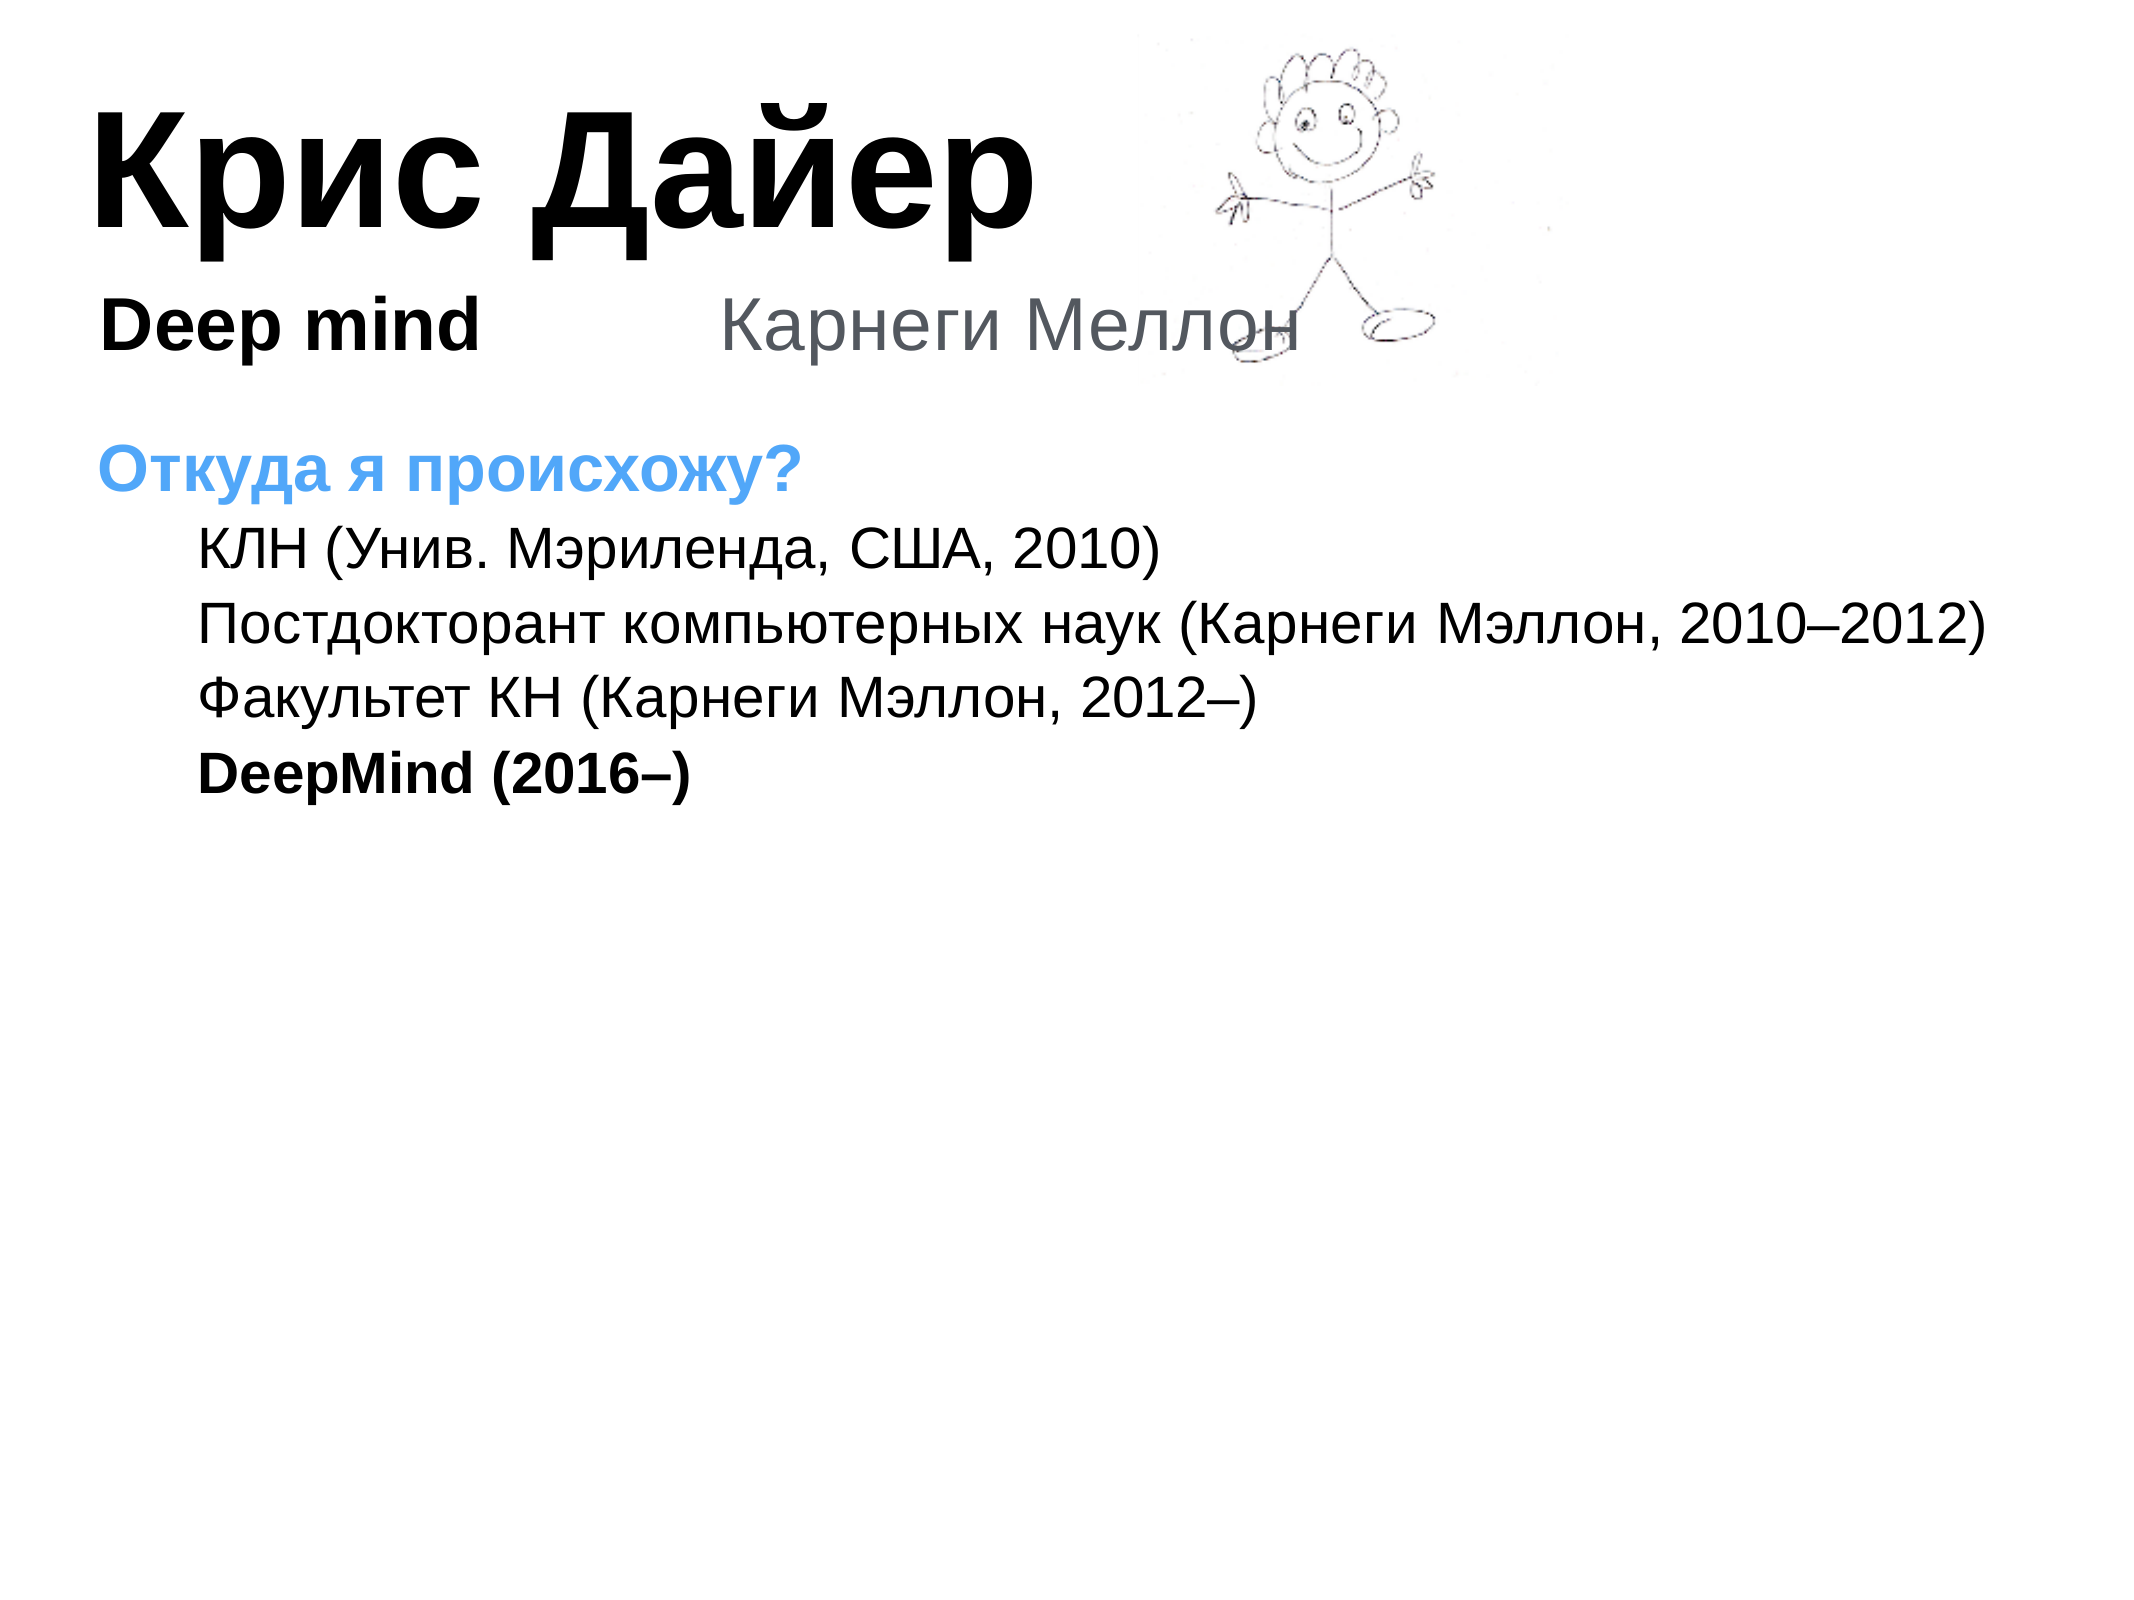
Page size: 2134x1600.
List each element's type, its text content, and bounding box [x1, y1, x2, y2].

text_box [1137, 33, 1569, 272]
title Крис Дайер [85, 58, 1137, 328]
text_box Deep mind Карнеги Меллон Откуда я происхожу? КЛН (Унив. Мэриленда, США, 2010) Постдокторант компьютерных наук (Карнеги Мэллон, 2010–2012) Факультет КН (Карнеги Мэллон, 2012–) DeepMind (2016–) [95, 272, 2055, 805]
